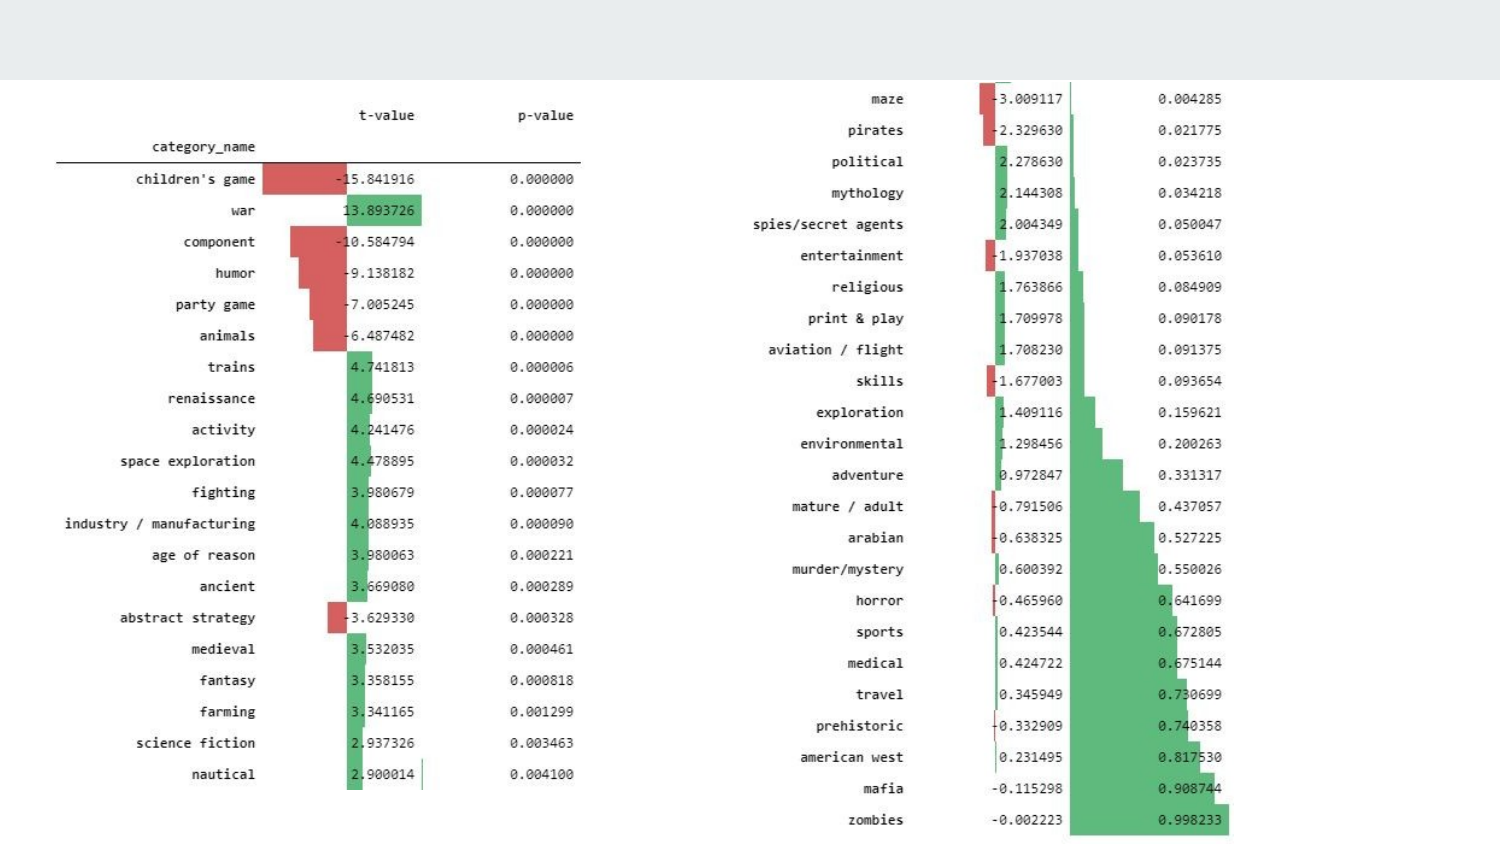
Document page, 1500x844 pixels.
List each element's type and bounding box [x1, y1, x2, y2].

picture [53, 101, 587, 790]
picture [752, 82, 1234, 844]
